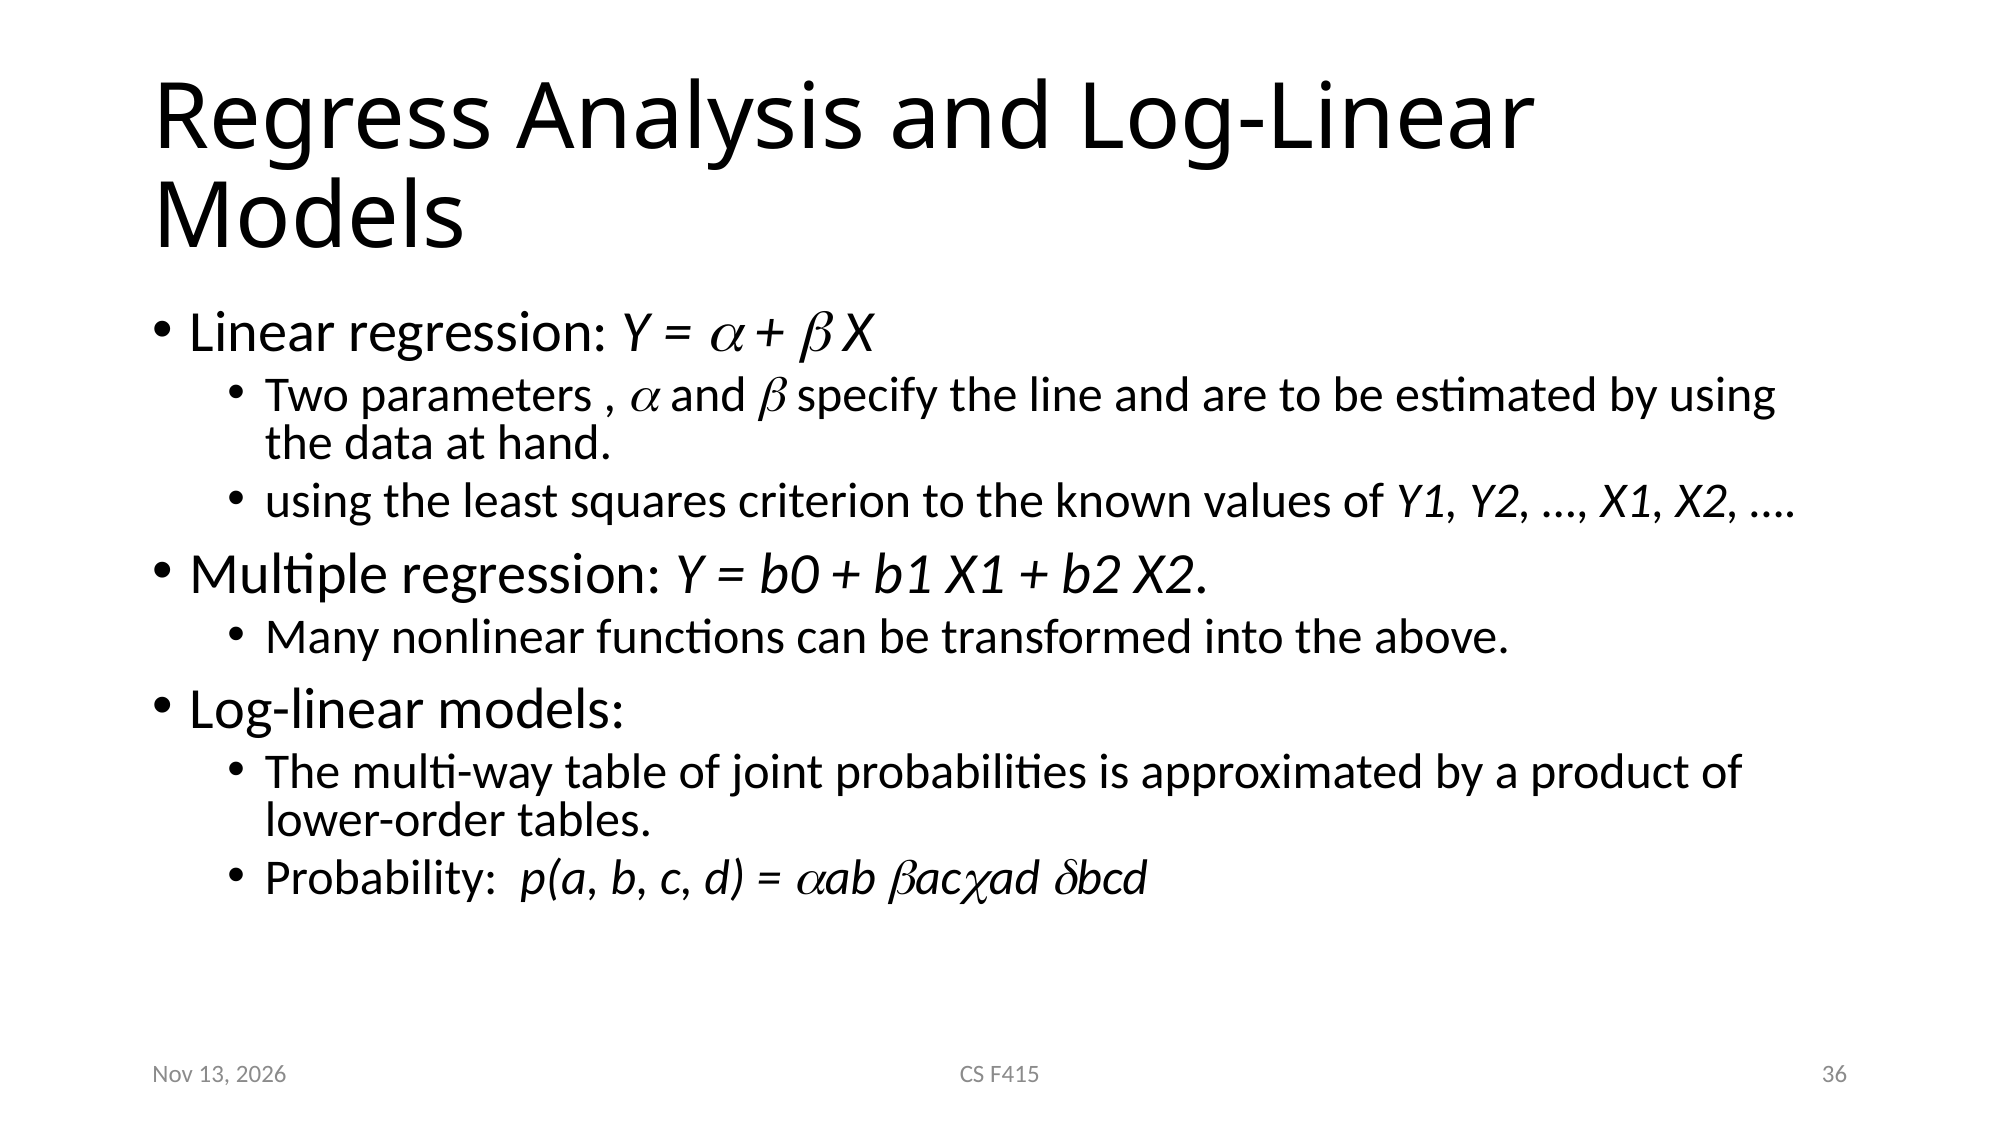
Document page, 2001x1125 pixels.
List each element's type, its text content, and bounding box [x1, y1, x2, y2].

footer CS F415 [662, 1042, 1338, 1103]
title Regress Analysis and Log-Linear Models [137, 59, 1863, 278]
slide_number 4-Feb-19 [137, 1042, 588, 1103]
slide_number 36 [1412, 1042, 1863, 1103]
list Linear regression: Y =  +  X Two parameters ,  and  specify the line and are to be estimated by using the data at hand. using the least squares criterion to the known values of Y1, Y2, …, X1, X2, …. Multiple regression: Y = b0 + b1 X1 + b2 X2. Many nonlinear functions can be transformed into the above. Log-linear models: The multi-way table of joint probabilities is approximated by a product of lower-order tables. Probability: p(a, b, c, d) = ab acad bcd [137, 299, 1863, 1014]
